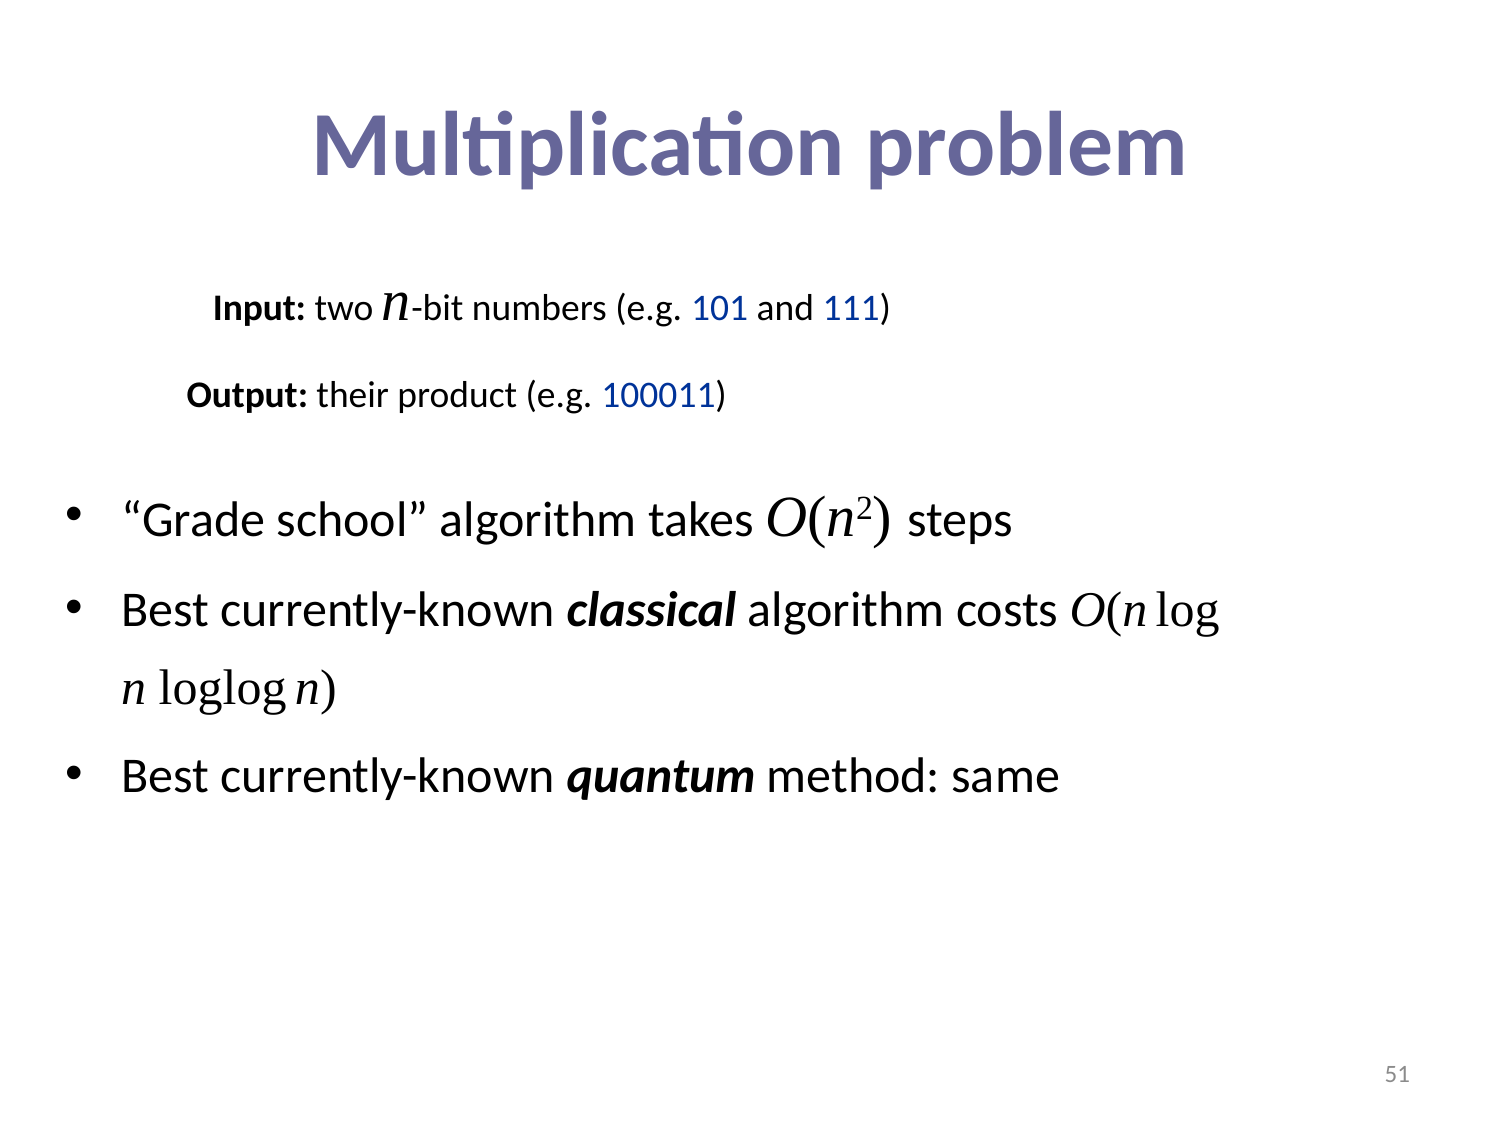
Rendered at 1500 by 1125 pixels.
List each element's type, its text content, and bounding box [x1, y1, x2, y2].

slide_number 51 [1074, 1042, 1425, 1103]
text_box Input: two n-bit numbers (e.g. 101 and 111) [198, 254, 906, 340]
text_box Output: their product (e.g. 100011) [171, 362, 742, 423]
list “Grade school” algorithm takes O(n2) steps Best currently-known classical algorithm costs O(n log n loglog n) Best currently-known quantum method: same [50, 450, 1238, 863]
title Multiplication problem [75, 45, 1425, 233]
